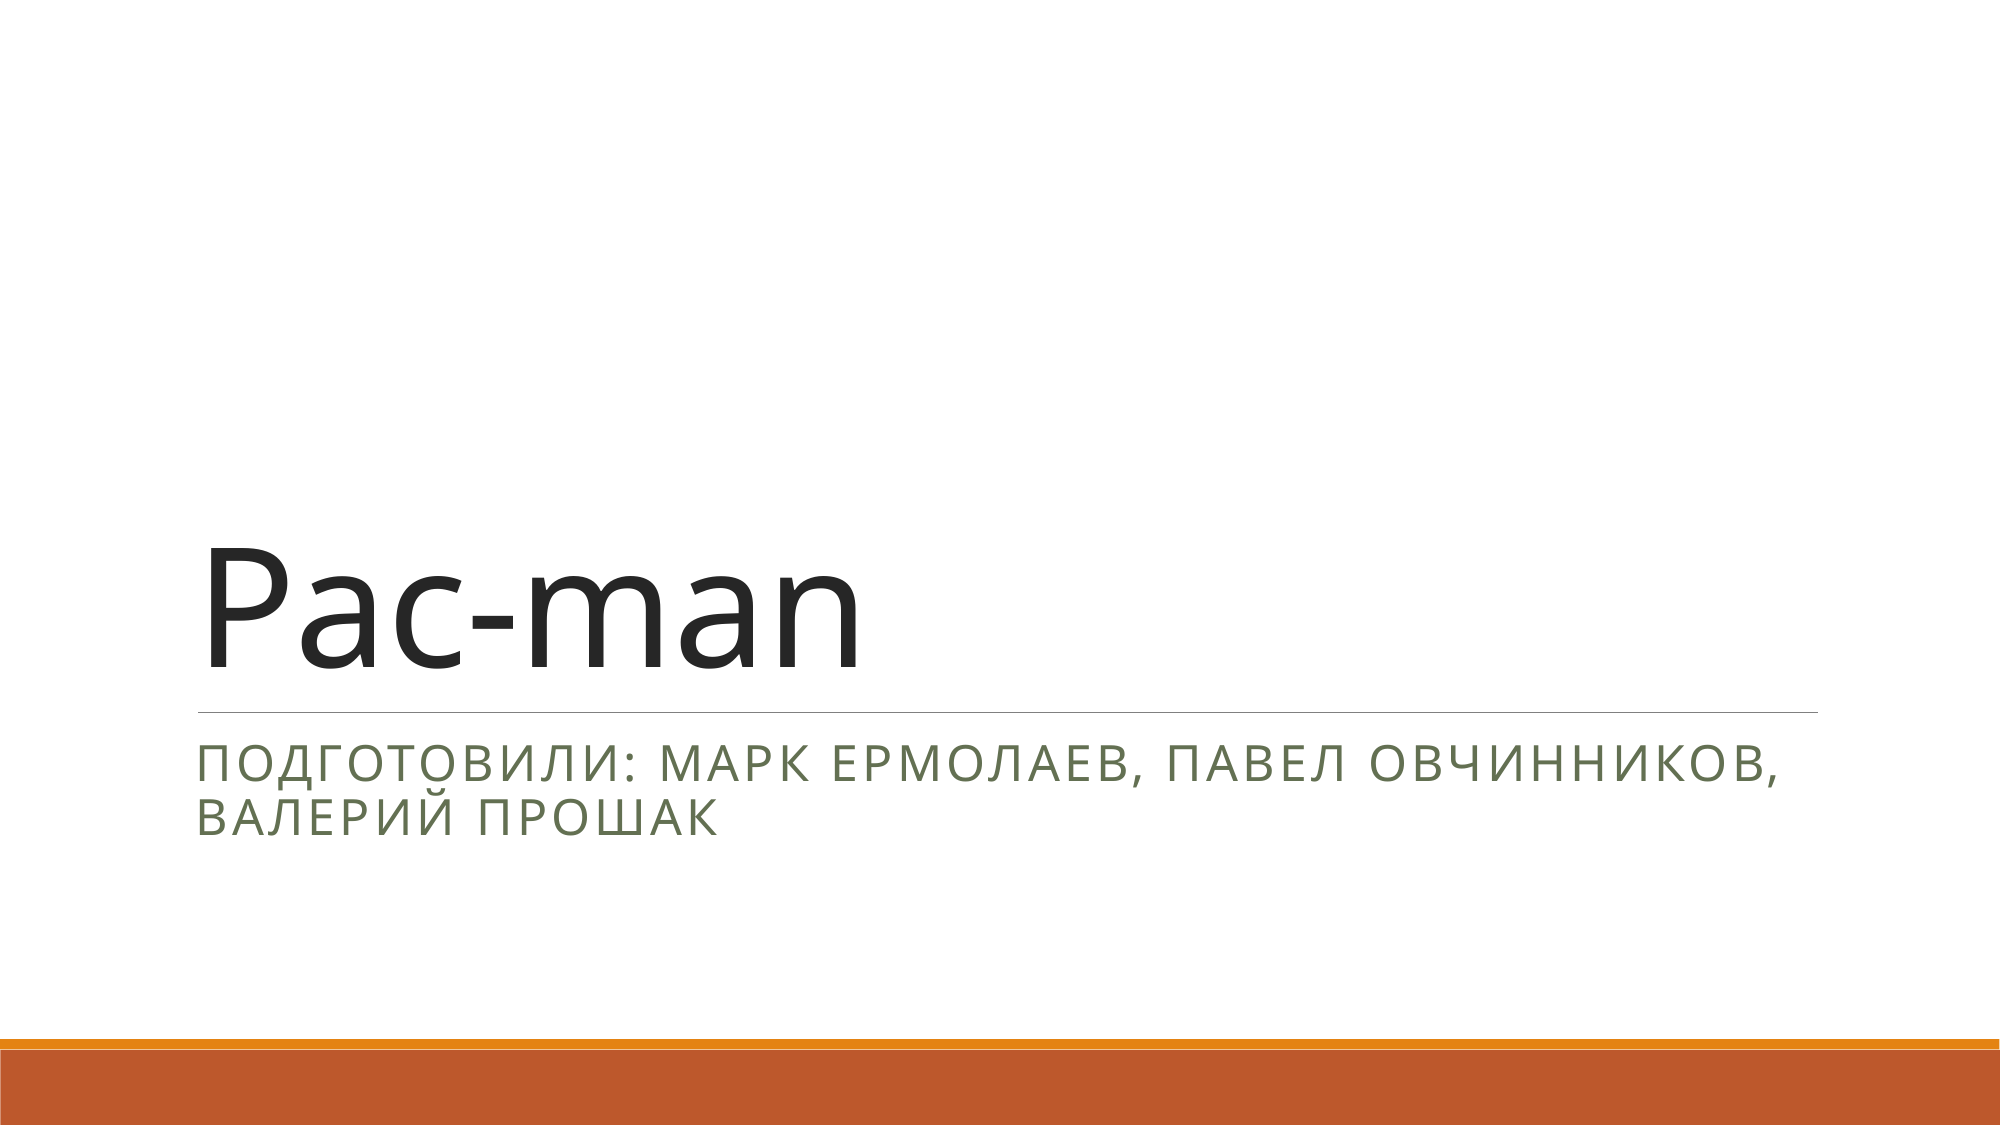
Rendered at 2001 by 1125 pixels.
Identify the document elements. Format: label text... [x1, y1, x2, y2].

subtitle Подготовили: Марк Ермолаев, Павел Овчинников, Валерий Прошак [180, 730, 1831, 919]
title Pac-man [180, 124, 1830, 710]
